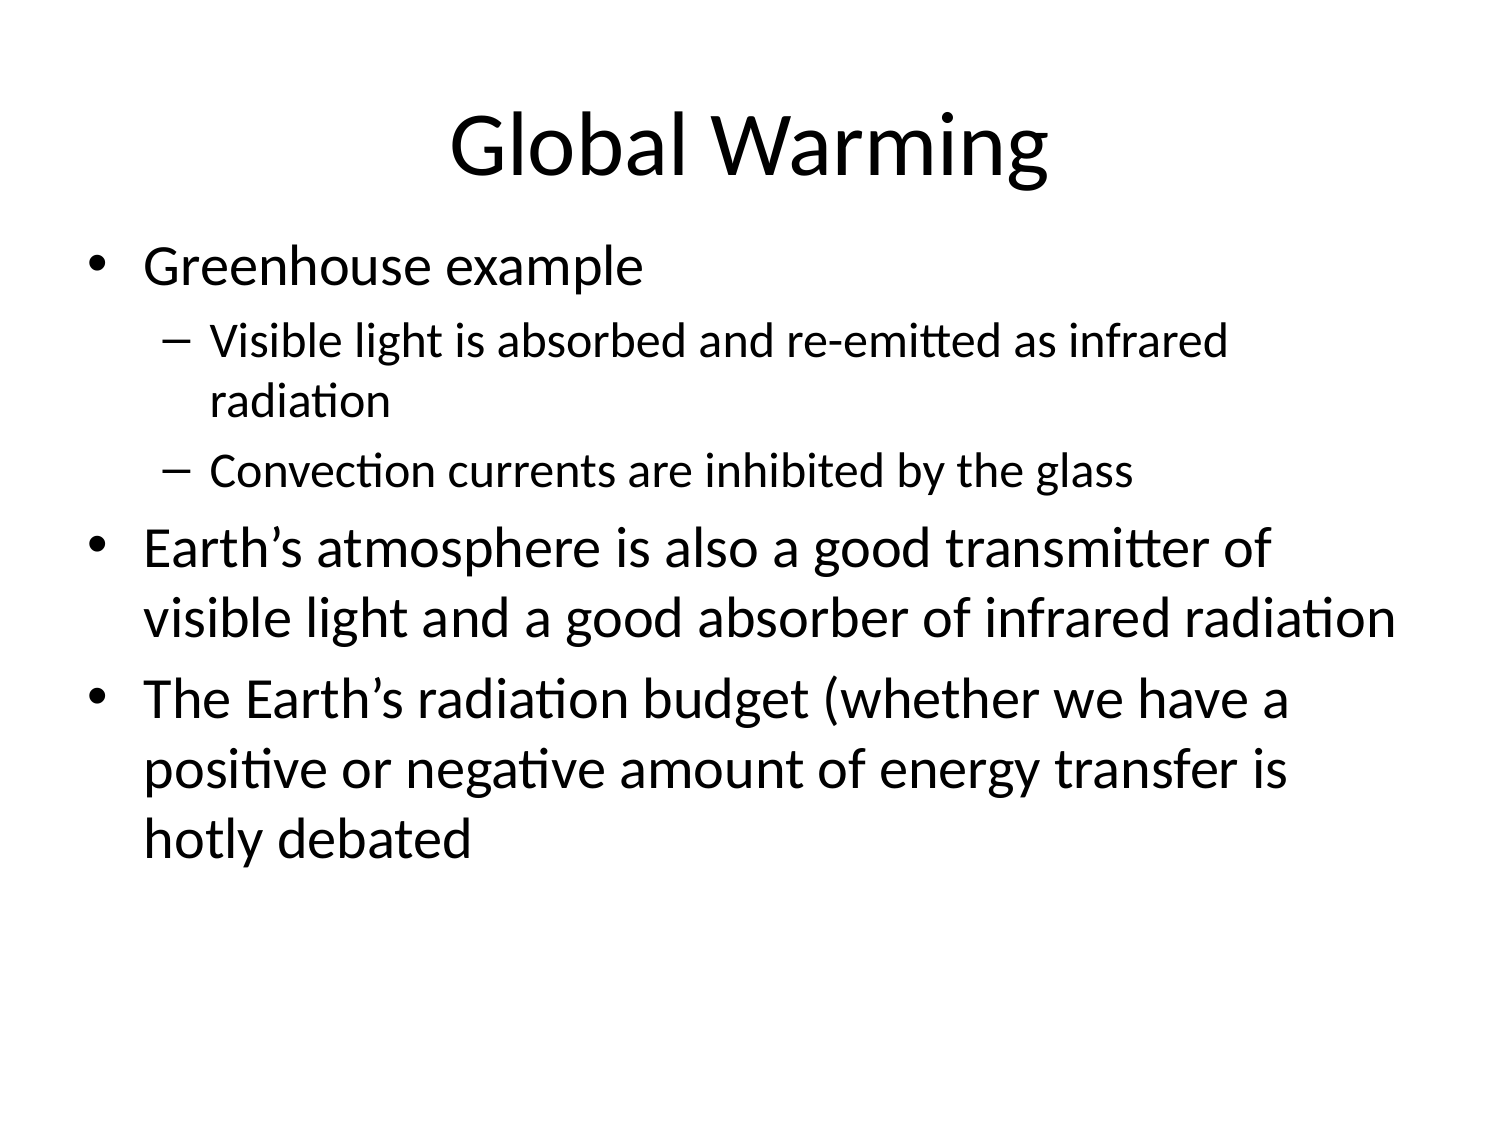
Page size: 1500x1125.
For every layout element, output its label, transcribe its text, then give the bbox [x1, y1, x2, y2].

title Global Warming [75, 45, 1425, 233]
list Greenhouse example Visible light is absorbed and re-emitted as infrared radiation Convection currents are inhibited by the glass Earth’s atmosphere is also a good transmitter of visible light and a good absorber of infrared radiation The Earth’s radiation budget (whether we have a positive or negative amount of energy transfer is hotly debated [72, 219, 1423, 963]
